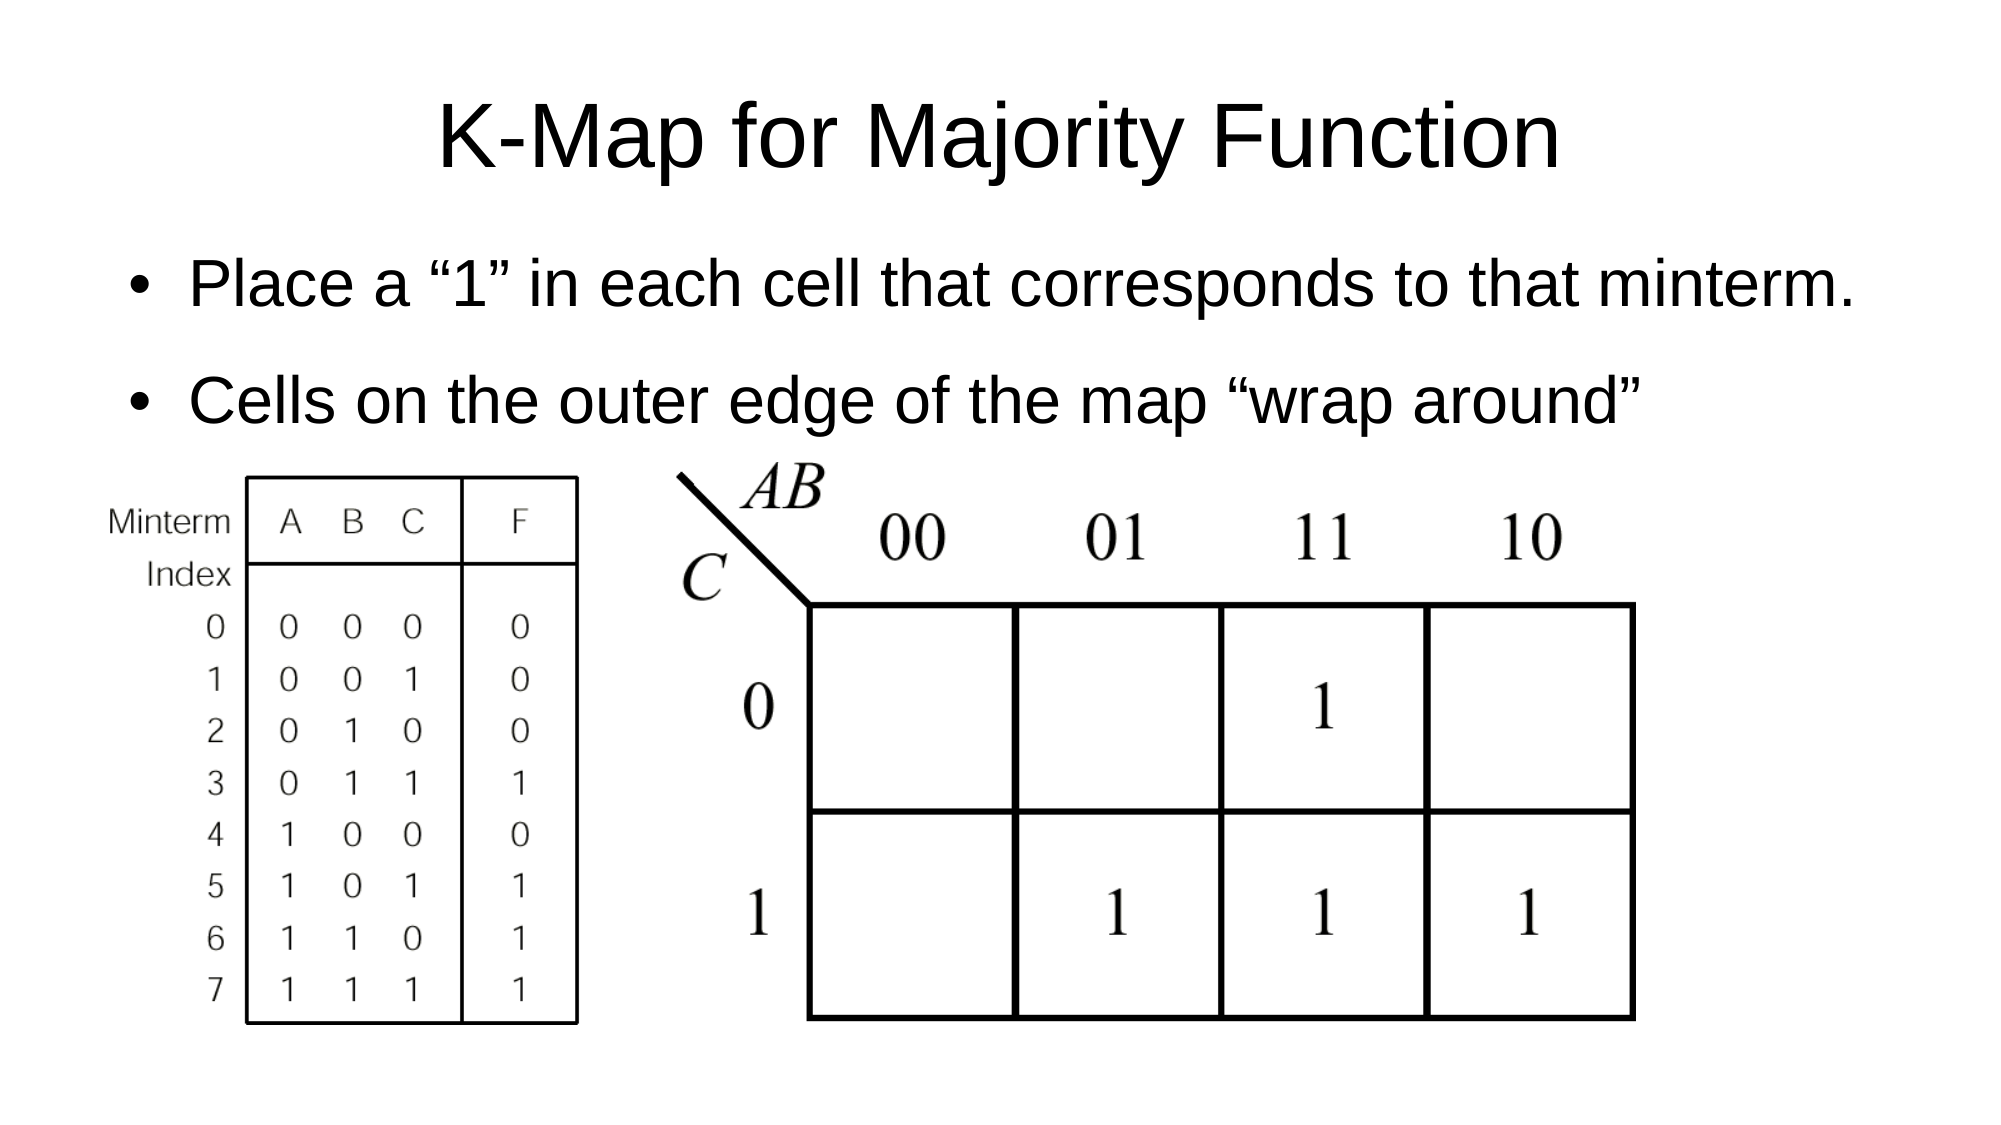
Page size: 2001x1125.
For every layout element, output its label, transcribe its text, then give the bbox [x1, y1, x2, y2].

picture [110, 462, 1636, 1026]
list • Place a “1” in each cell that corresponds to that minterm. • Cells on the outer edge of the map “wrap around” [112, 224, 1901, 363]
title K-Map for Majority Function [362, 74, 1638, 188]
